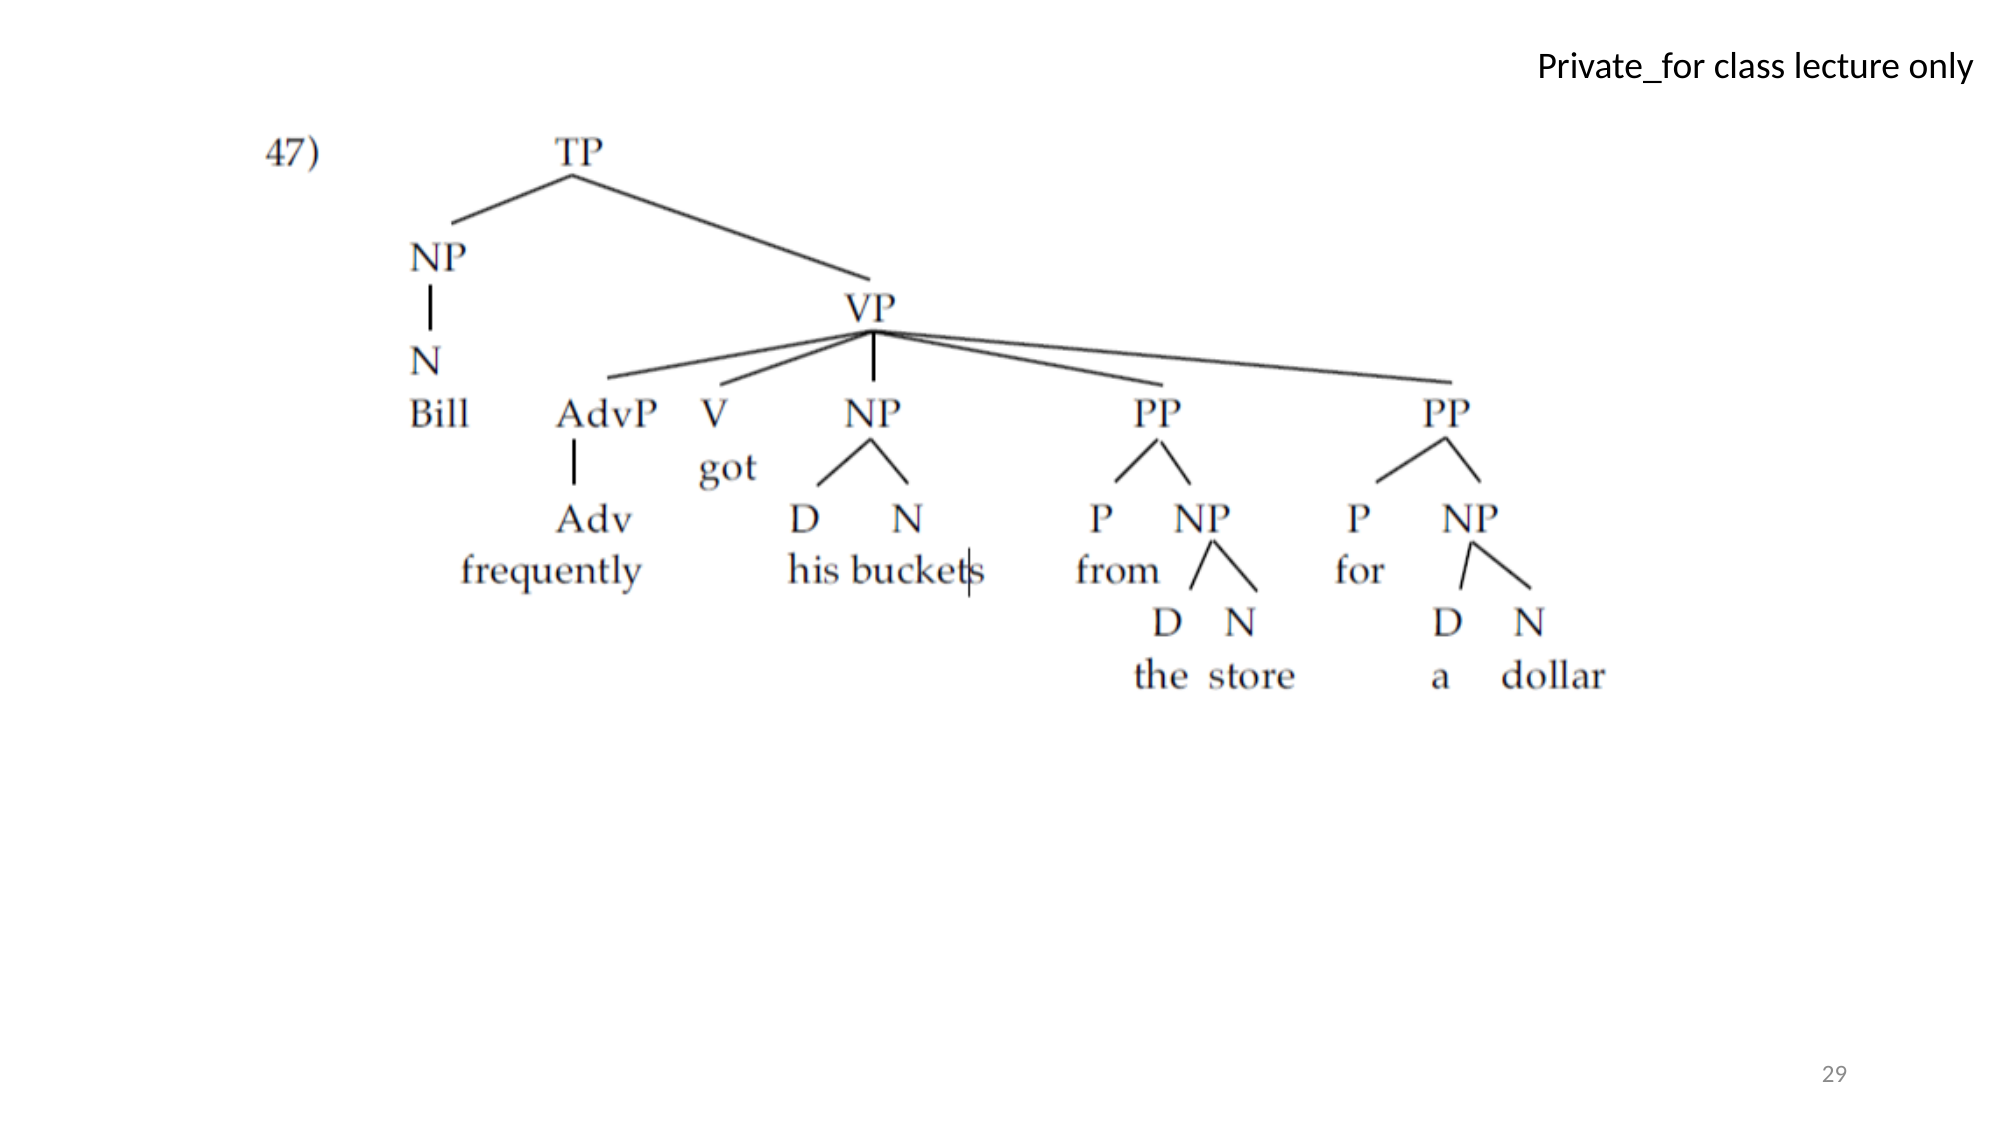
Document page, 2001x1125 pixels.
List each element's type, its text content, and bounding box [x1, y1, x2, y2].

slide_number 29 [1412, 1042, 1863, 1103]
picture [258, 133, 1632, 711]
